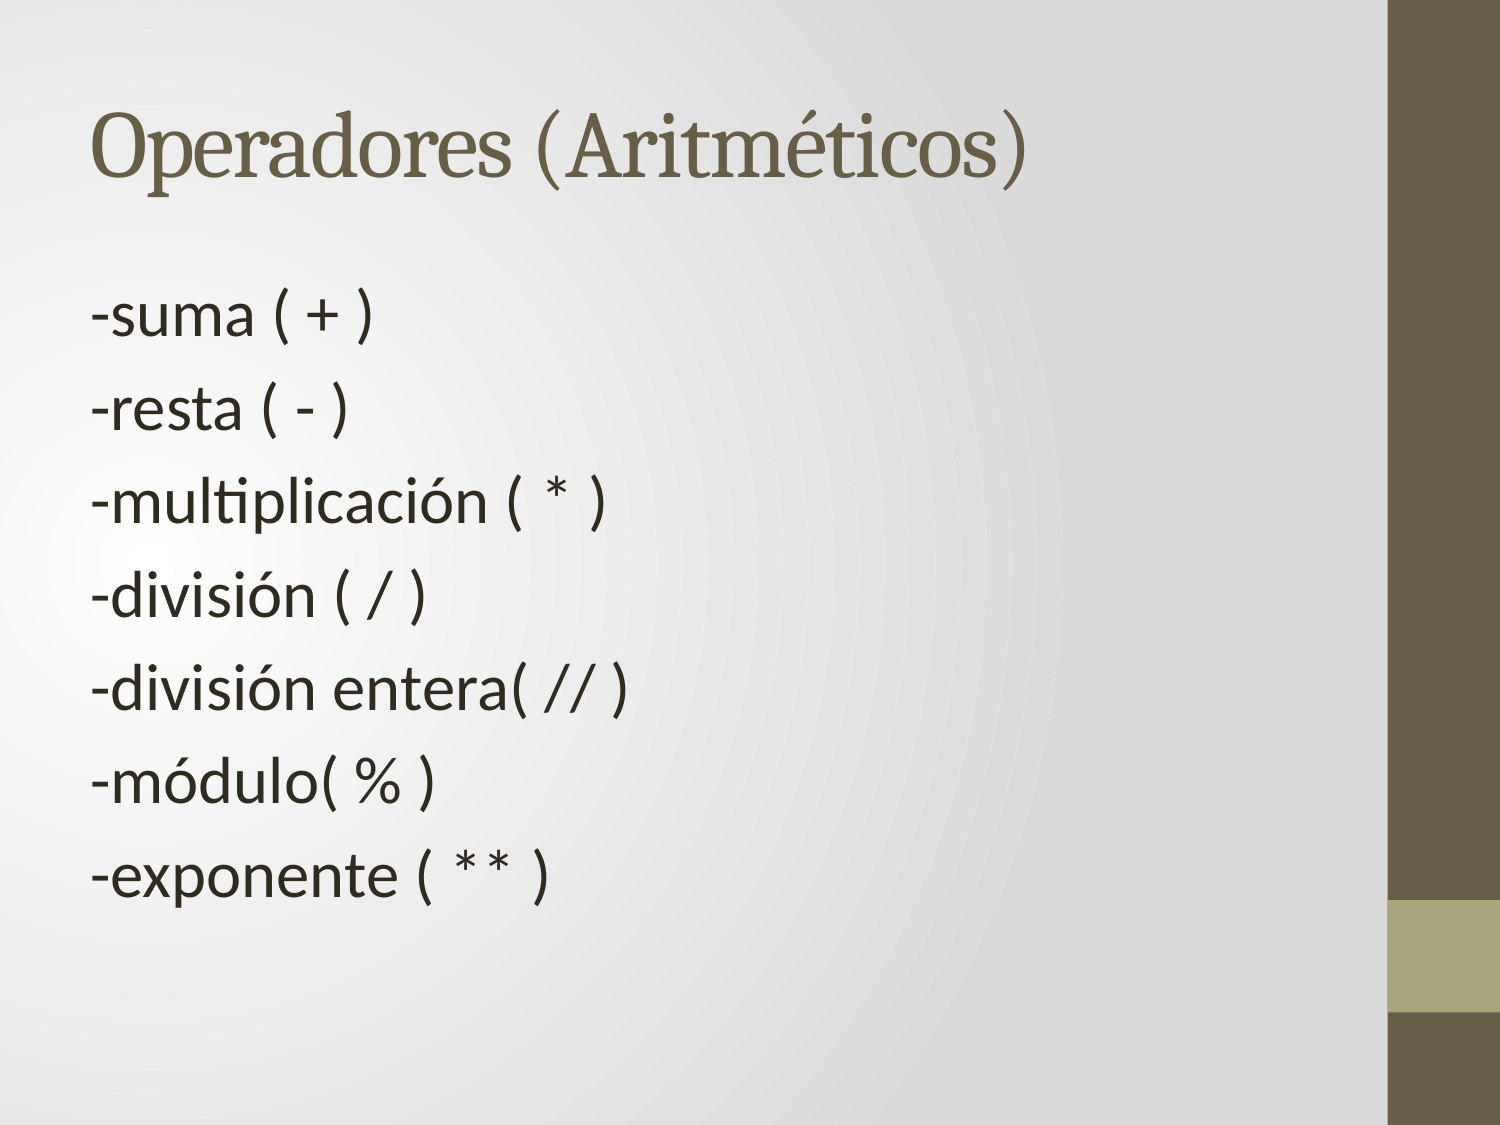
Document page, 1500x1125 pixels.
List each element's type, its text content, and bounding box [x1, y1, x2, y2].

list -suma ( + ) -resta ( - ) -multiplicación ( * ) -división ( / ) -división entera( // ) -módulo( % ) -exponente ( ** ) [75, 262, 1325, 1050]
title Operadores (Aritméticos) [75, 45, 1325, 233]
